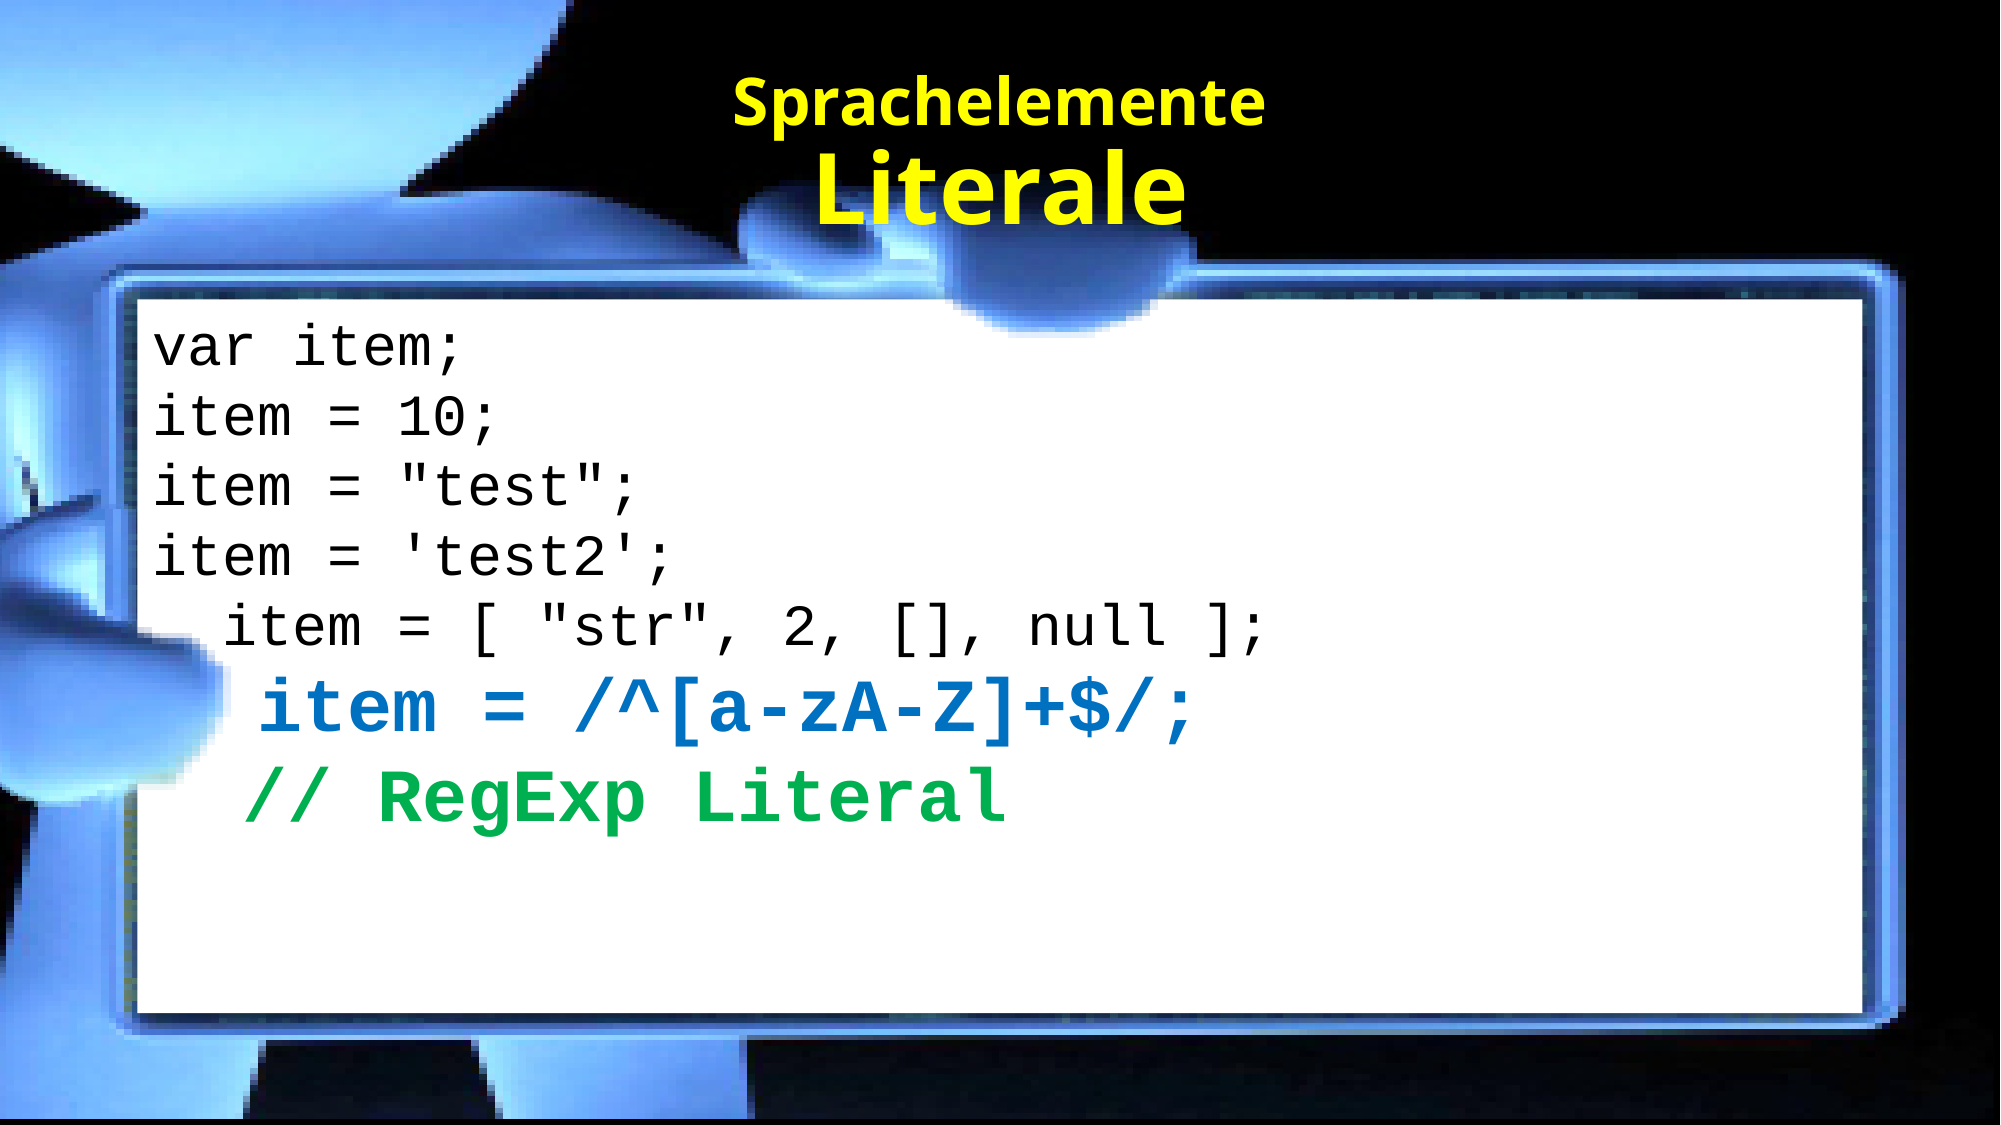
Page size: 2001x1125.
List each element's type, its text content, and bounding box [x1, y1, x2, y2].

list var item; item = 10; item = "test"; item = 'test2'; item = [ "str", 2, [], null ]; item = /^[a-zA-Z]+$/; // RegExp Literal [137, 299, 1863, 1014]
picture [0, 0, 1994, 1119]
title Sprachelemente Literale [137, 59, 1863, 255]
